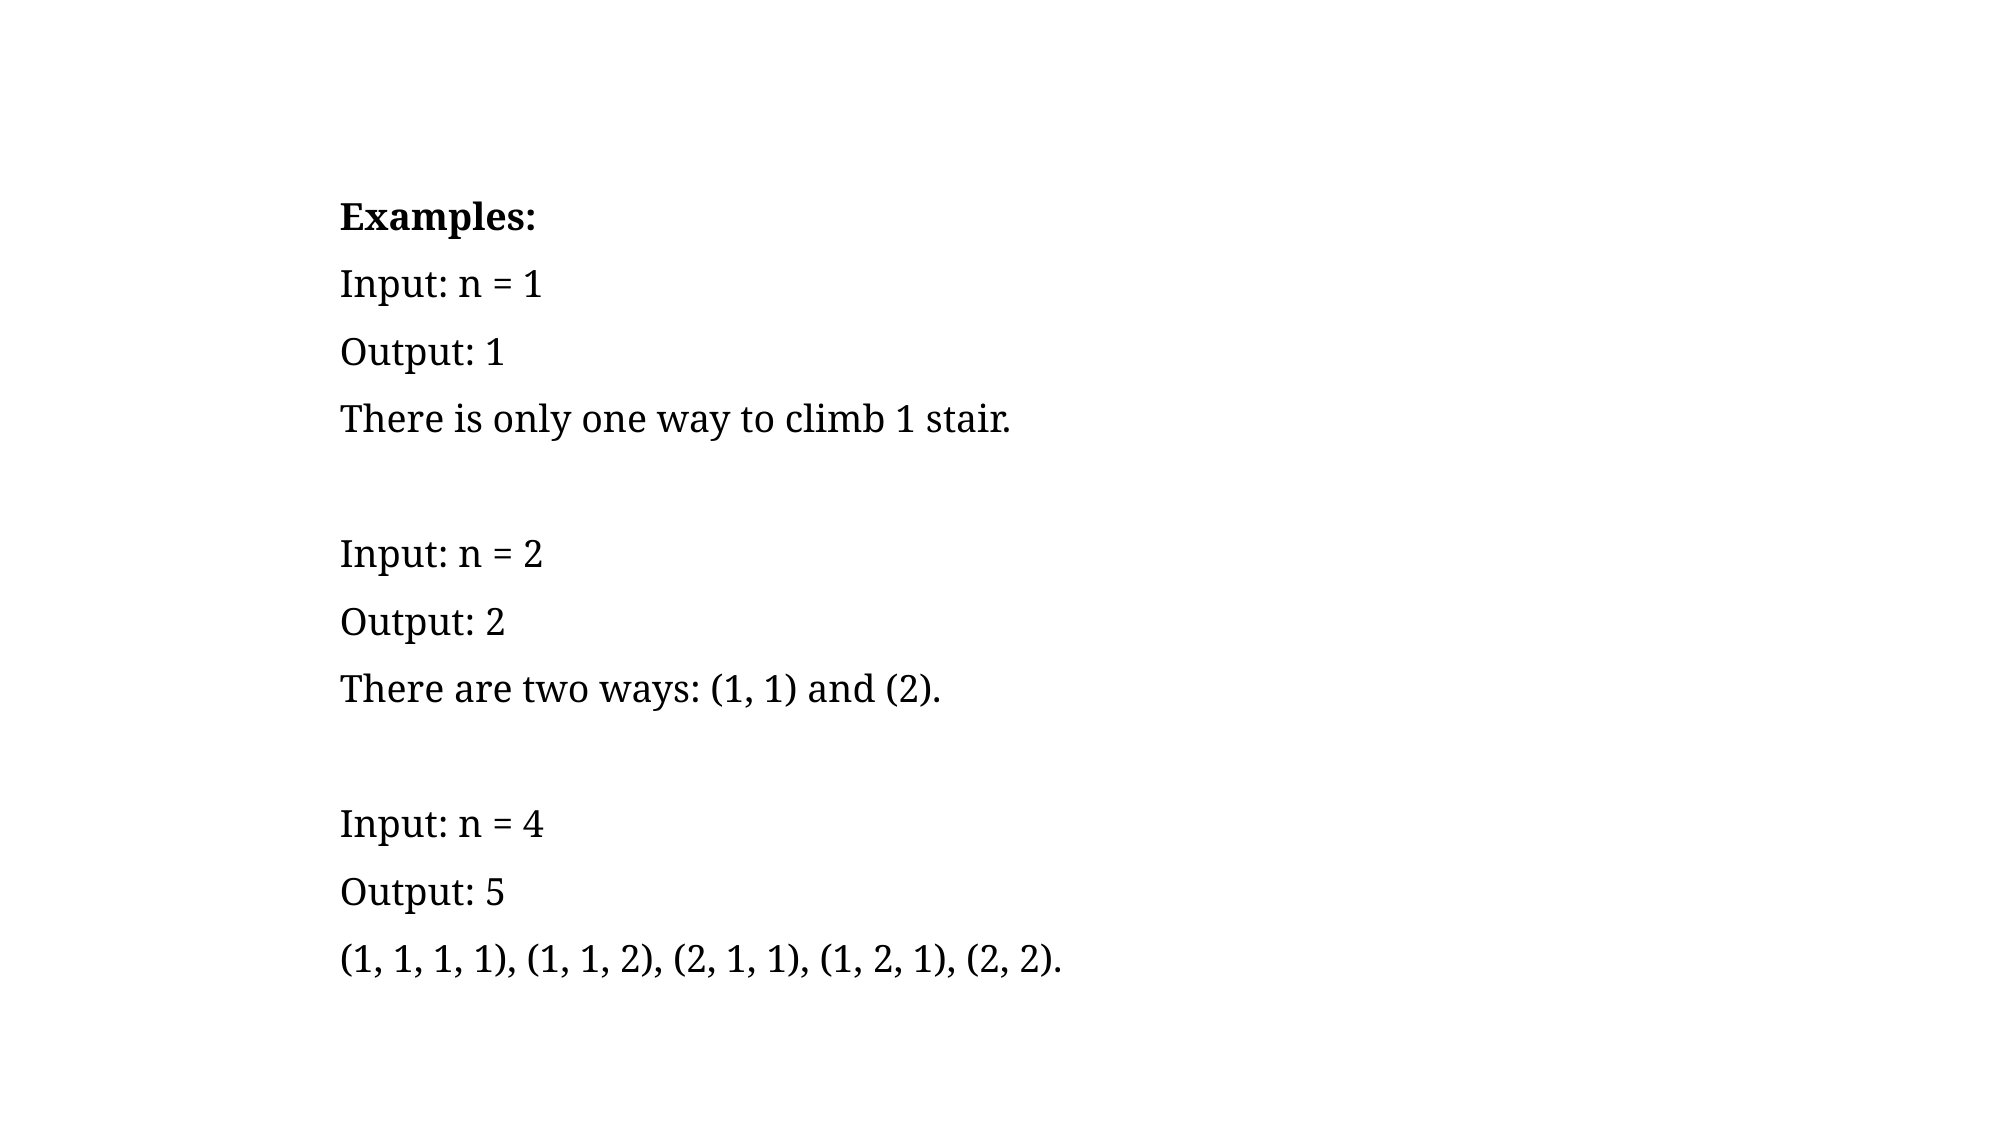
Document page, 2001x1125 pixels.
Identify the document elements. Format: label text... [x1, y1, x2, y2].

list Examples: Input: n = 1 Output: 1 There is only one way to climb 1 stair. Input: n = 2 Output: 2 There are two ways: (1, 1) and (2). Input: n = 4 Output: 5 (1, 1, 1, 1), (1, 1, 2), (2, 1, 1), (1, 2, 1), (2, 2). [324, 162, 1925, 980]
